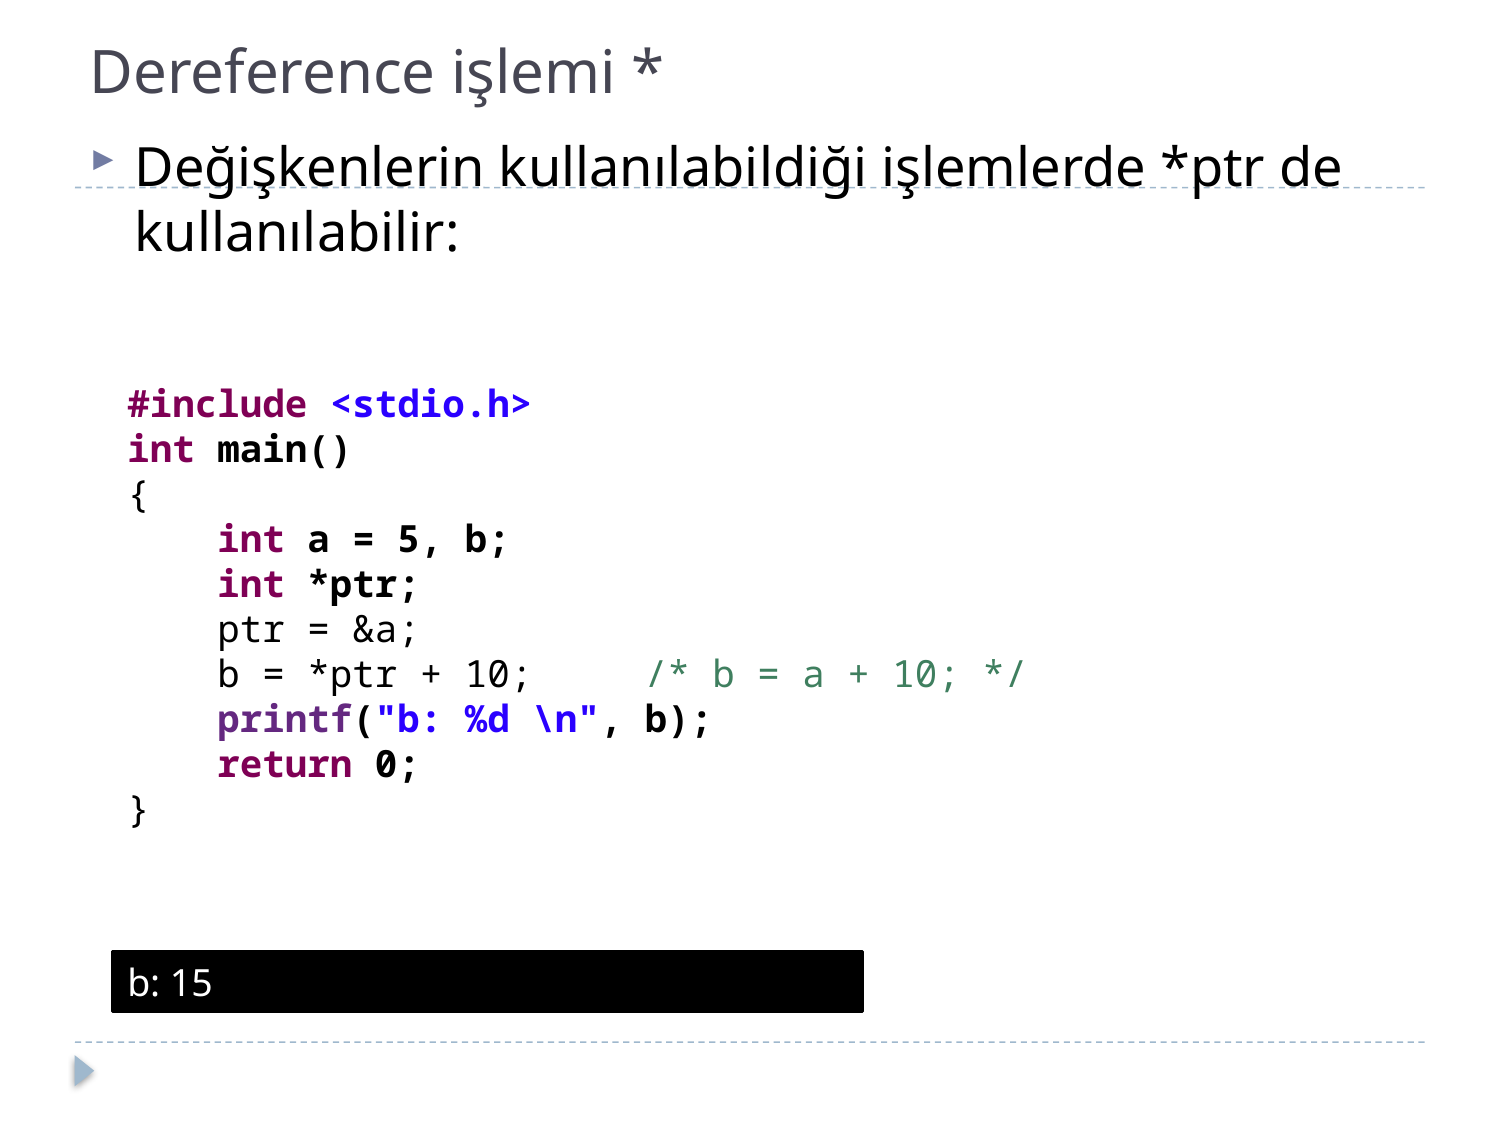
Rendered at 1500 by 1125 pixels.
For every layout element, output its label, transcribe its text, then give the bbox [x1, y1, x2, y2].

title Dereference işlemi * [75, 24, 1425, 113]
text_box #include <stdio.h> int main() { int a = 5, b; int *ptr; ptr = &a; b = *ptr + 10; /* b = a + 10; */ printf("b: %d \n", b); return 0; } [112, 327, 1463, 838]
list Değişkenlerin kullanılabildiği işlemlerde *ptr de kullanılabilir: [75, 125, 1425, 1063]
text_box b: 15 [111, 950, 864, 1013]
